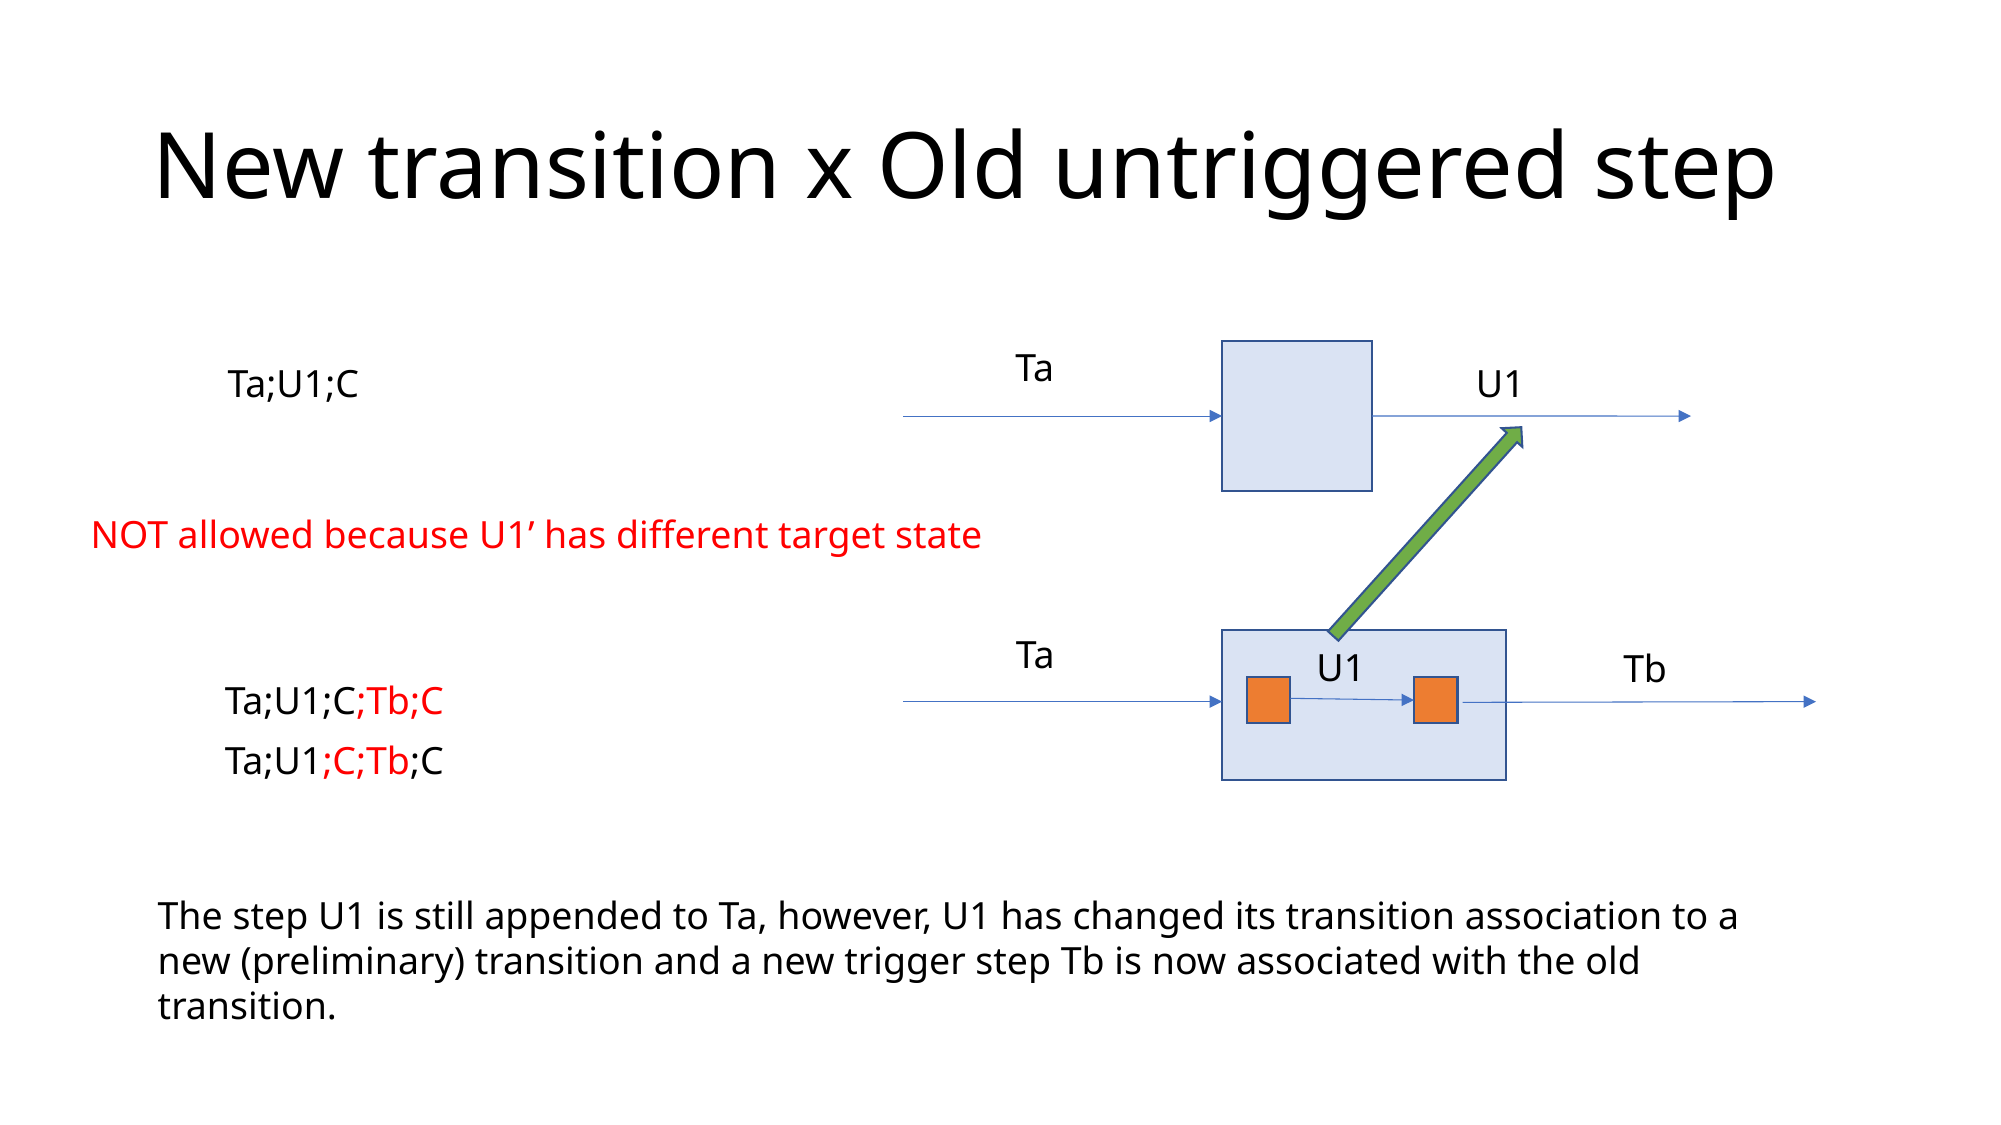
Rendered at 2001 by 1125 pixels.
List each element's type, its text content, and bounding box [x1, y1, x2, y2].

text_box The step U1 is still appended to Ta, however, U1 has changed its transition association to a new (preliminary) transition and a new trigger step Tb is now associated with the old transition. [142, 884, 1817, 1034]
text_box [1326, 426, 1524, 643]
text_box Tb [1608, 637, 1682, 698]
text_box Ta [1001, 623, 1070, 684]
text_box Ta [1000, 336, 1070, 397]
text_box NOT allowed because U1’ has different target state [75, 503, 998, 564]
text_box Ta;U1;C;Tb;C [210, 669, 459, 729]
text_box [1221, 340, 1373, 492]
text_box U1 [1461, 352, 1540, 412]
title New transition x Old untriggered step [137, 59, 1863, 278]
text_box Ta;U1;C;Tb;C [210, 729, 459, 790]
text_box Ta;U1;C [212, 352, 374, 412]
text_box [1413, 676, 1459, 724]
text_box U1 [1301, 636, 1381, 696]
text_box [1221, 629, 1507, 781]
text_box [1246, 676, 1291, 724]
